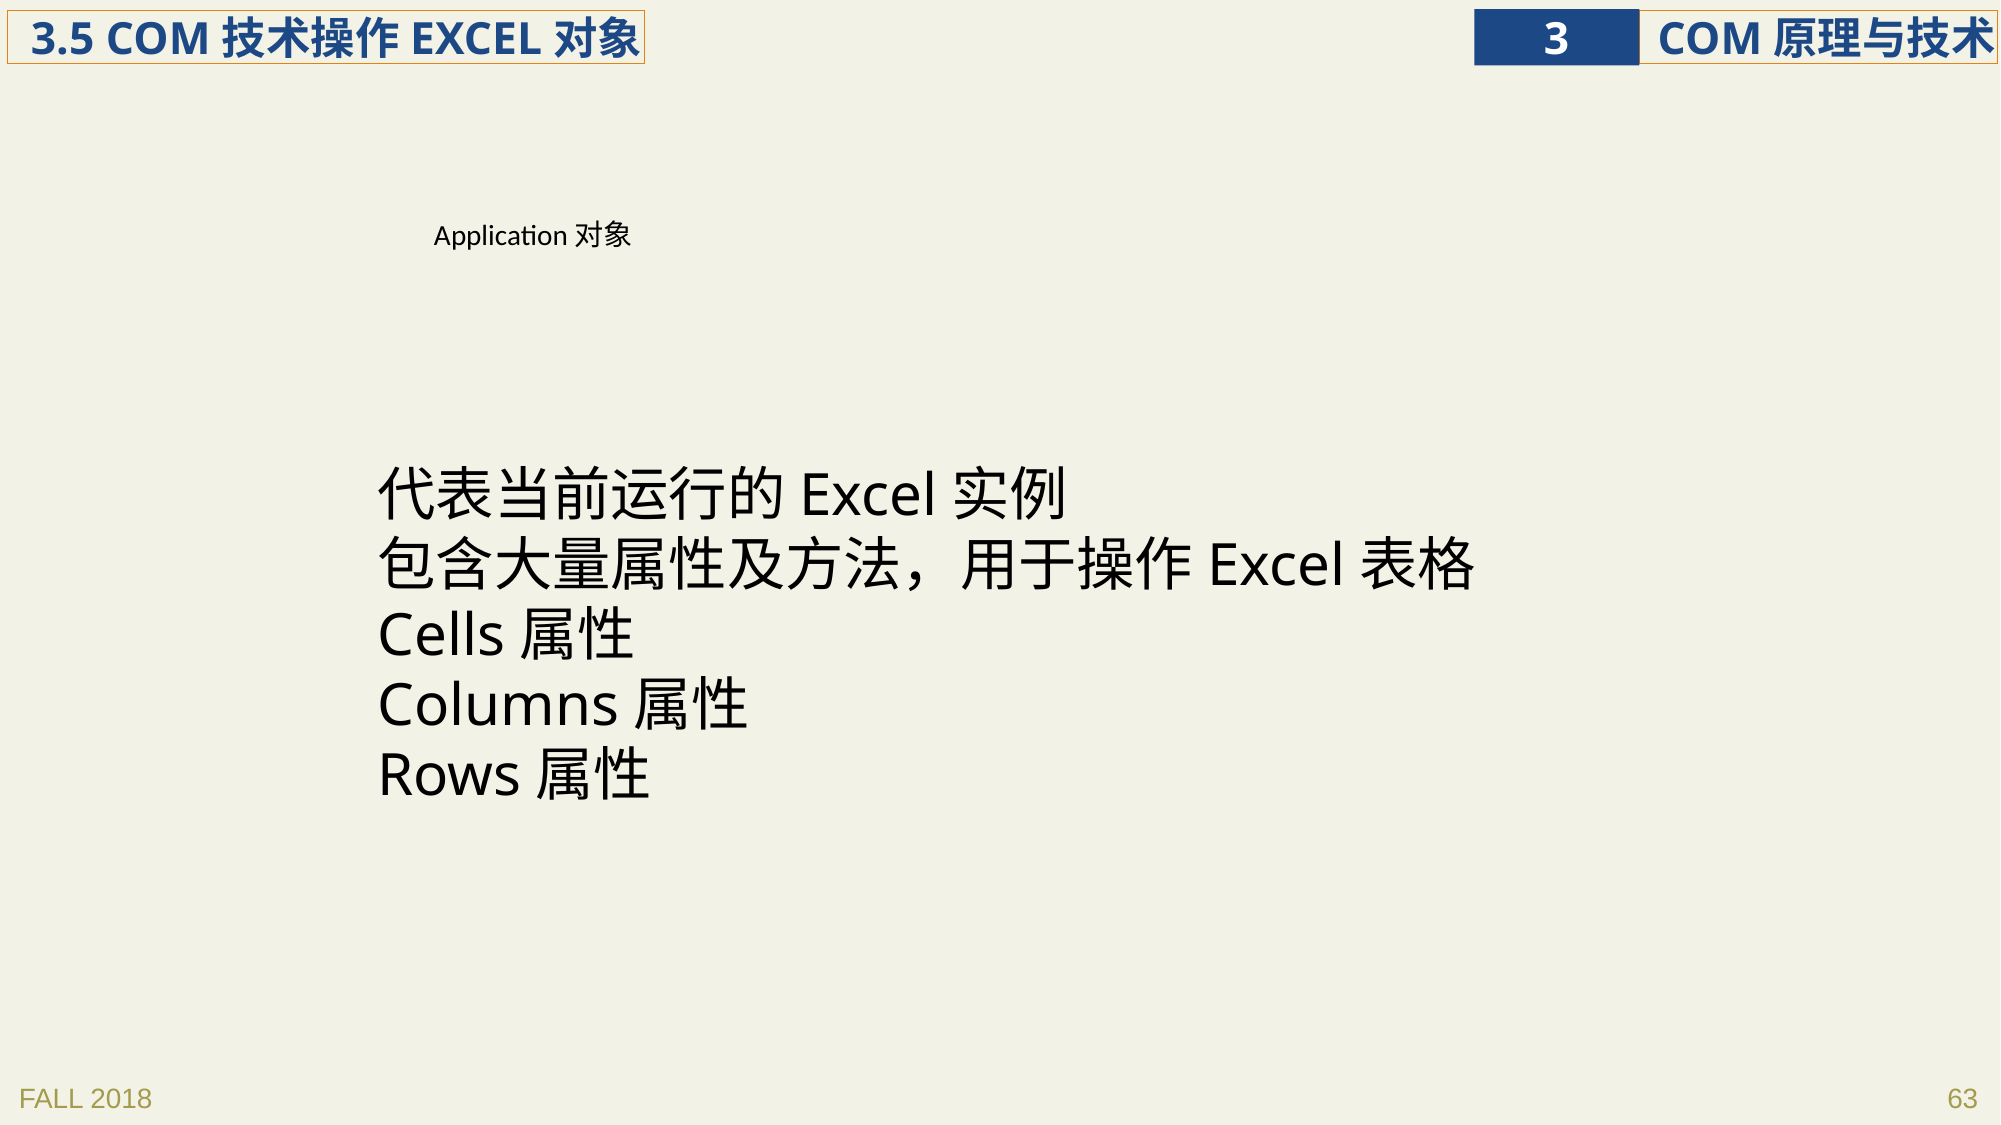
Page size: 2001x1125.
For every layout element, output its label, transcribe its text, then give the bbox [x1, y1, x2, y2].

title Application对象 [422, 168, 1307, 298]
list 代表当前运行的Excel实例 包含大量属性及方法，用于操作Excel表格 Cells属性 Columns属性 Rows属性 [366, 451, 1777, 960]
